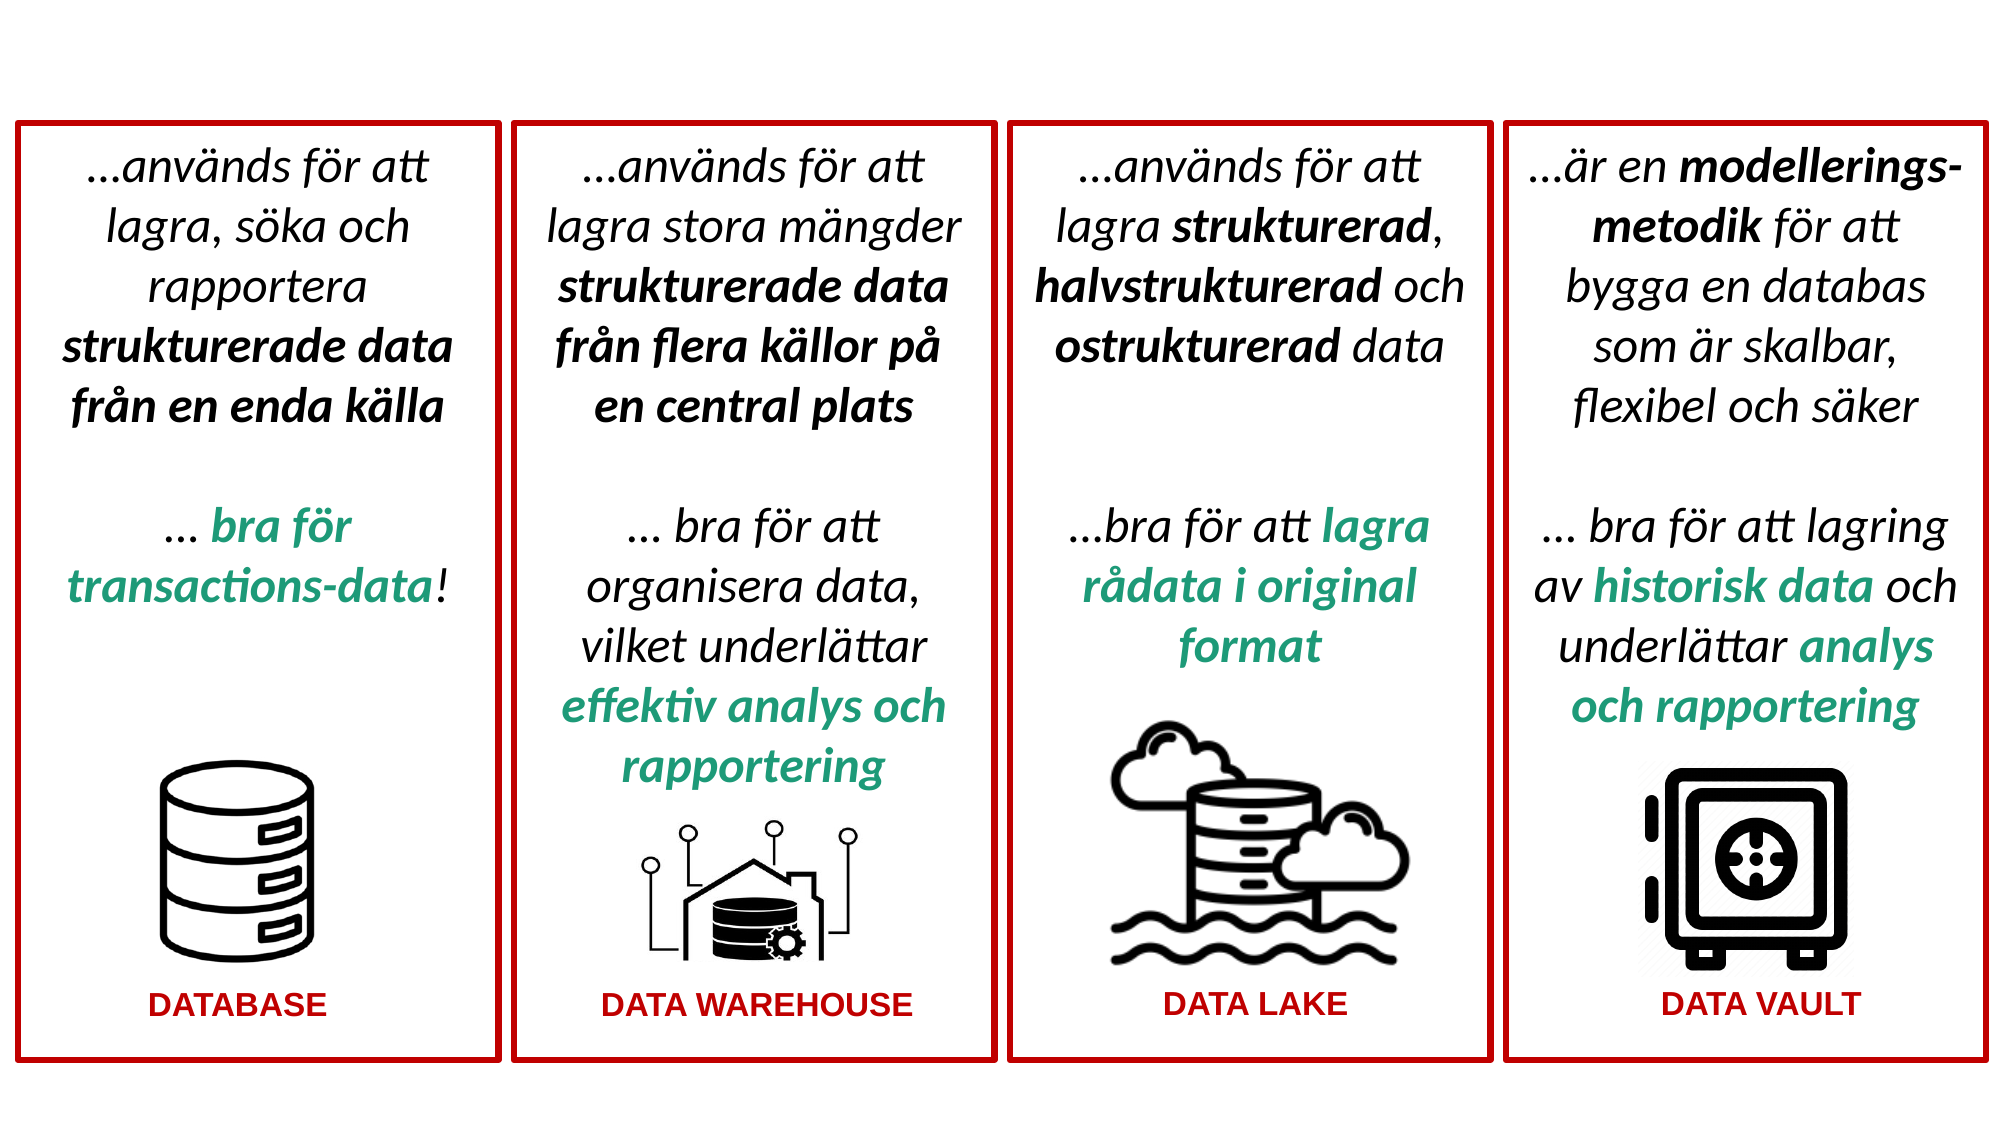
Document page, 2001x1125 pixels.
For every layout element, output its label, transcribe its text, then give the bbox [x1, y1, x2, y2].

text_box DATA LAKE [1148, 1009, 1364, 1030]
picture [1104, 686, 1418, 1000]
text_box …används för att lagra strukturerad, halvstrukturerad och ostrukturerad data …bra för att lagra rådata i original format [1009, 122, 1491, 1060]
text_box DATA VAULT [1645, 974, 1877, 1030]
text_box …används för att lagra stora mängder strukturerade data från flera källor på en central plats … bra för att organisera data, vilket underlättar effektiv analys och rapportering [513, 122, 995, 1060]
text_box DATA WAREHOUSE [586, 975, 929, 1031]
picture [114, 738, 359, 984]
picture [1638, 761, 1854, 978]
text_box …är en modellerings-metodik för att bygga en databas som är skalbar, flexibel och säker … bra för att lagring av historisk data och underlättar analys och rapportering [1505, 122, 1987, 1060]
text_box DATABASE [133, 993, 343, 1031]
text_box …används för att lagra, söka och rapportera strukturerade data från en enda källa … bra för transactions-data! [17, 122, 499, 1060]
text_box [618, 779, 881, 1019]
